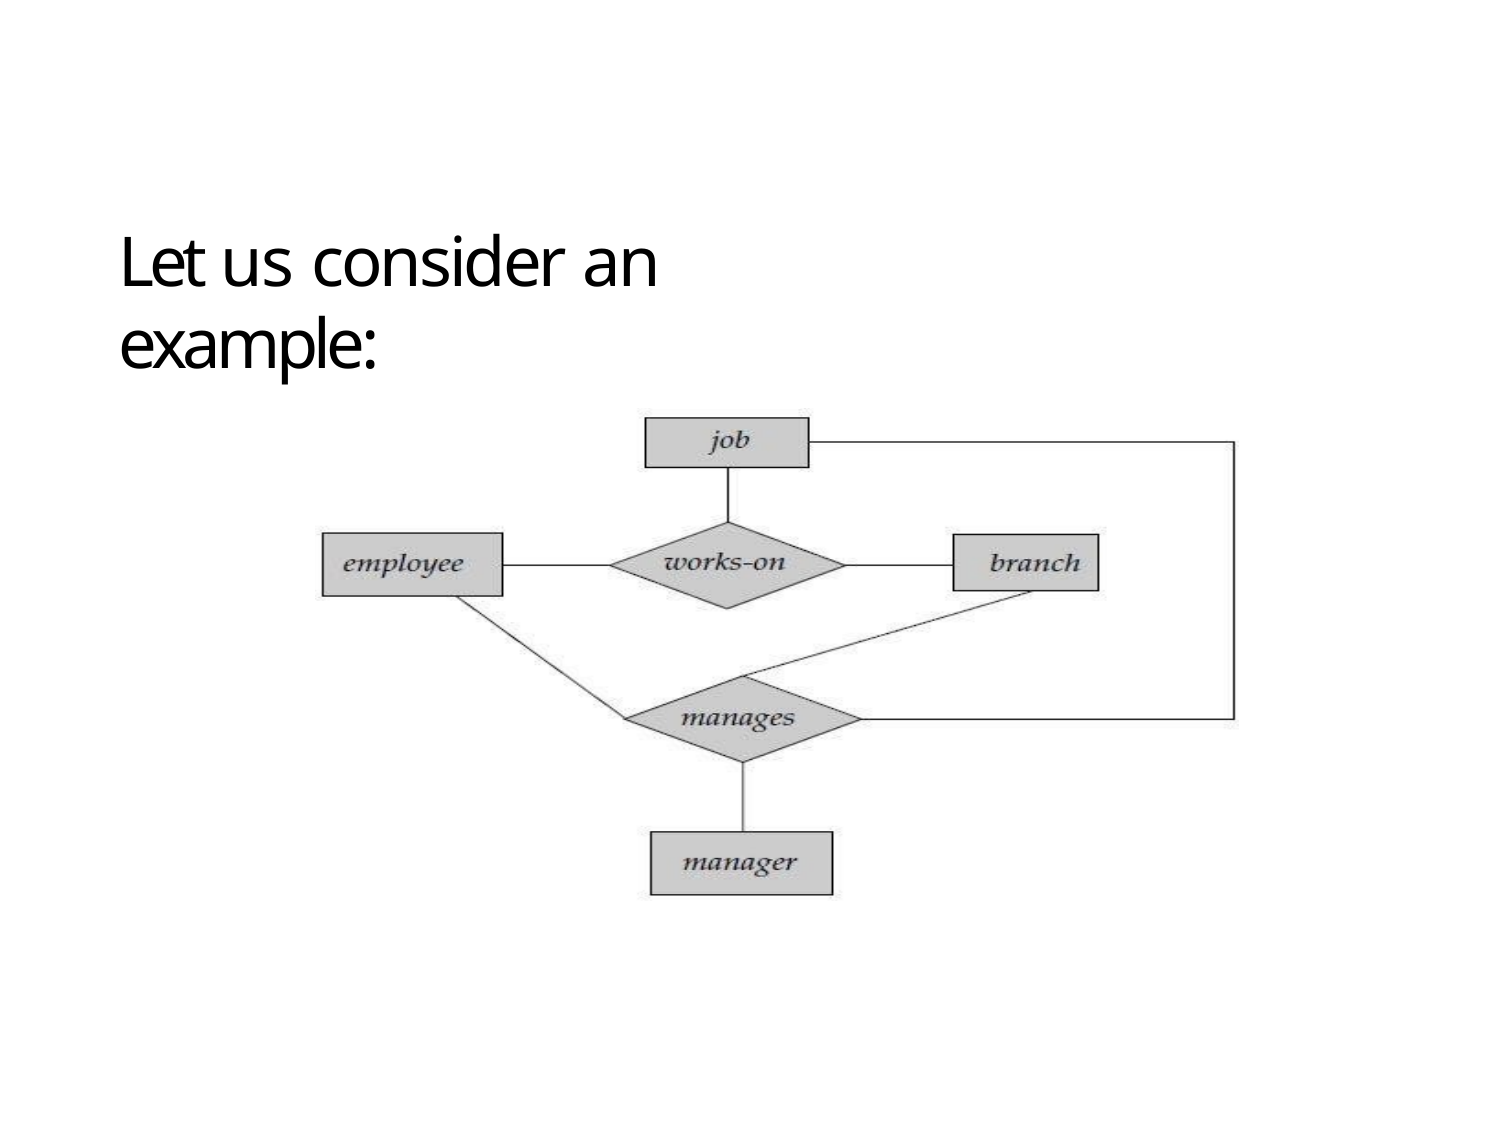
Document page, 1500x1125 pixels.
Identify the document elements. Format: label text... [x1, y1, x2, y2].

title Let us consider an example: [116, 215, 884, 406]
text_box [315, 408, 1239, 901]
